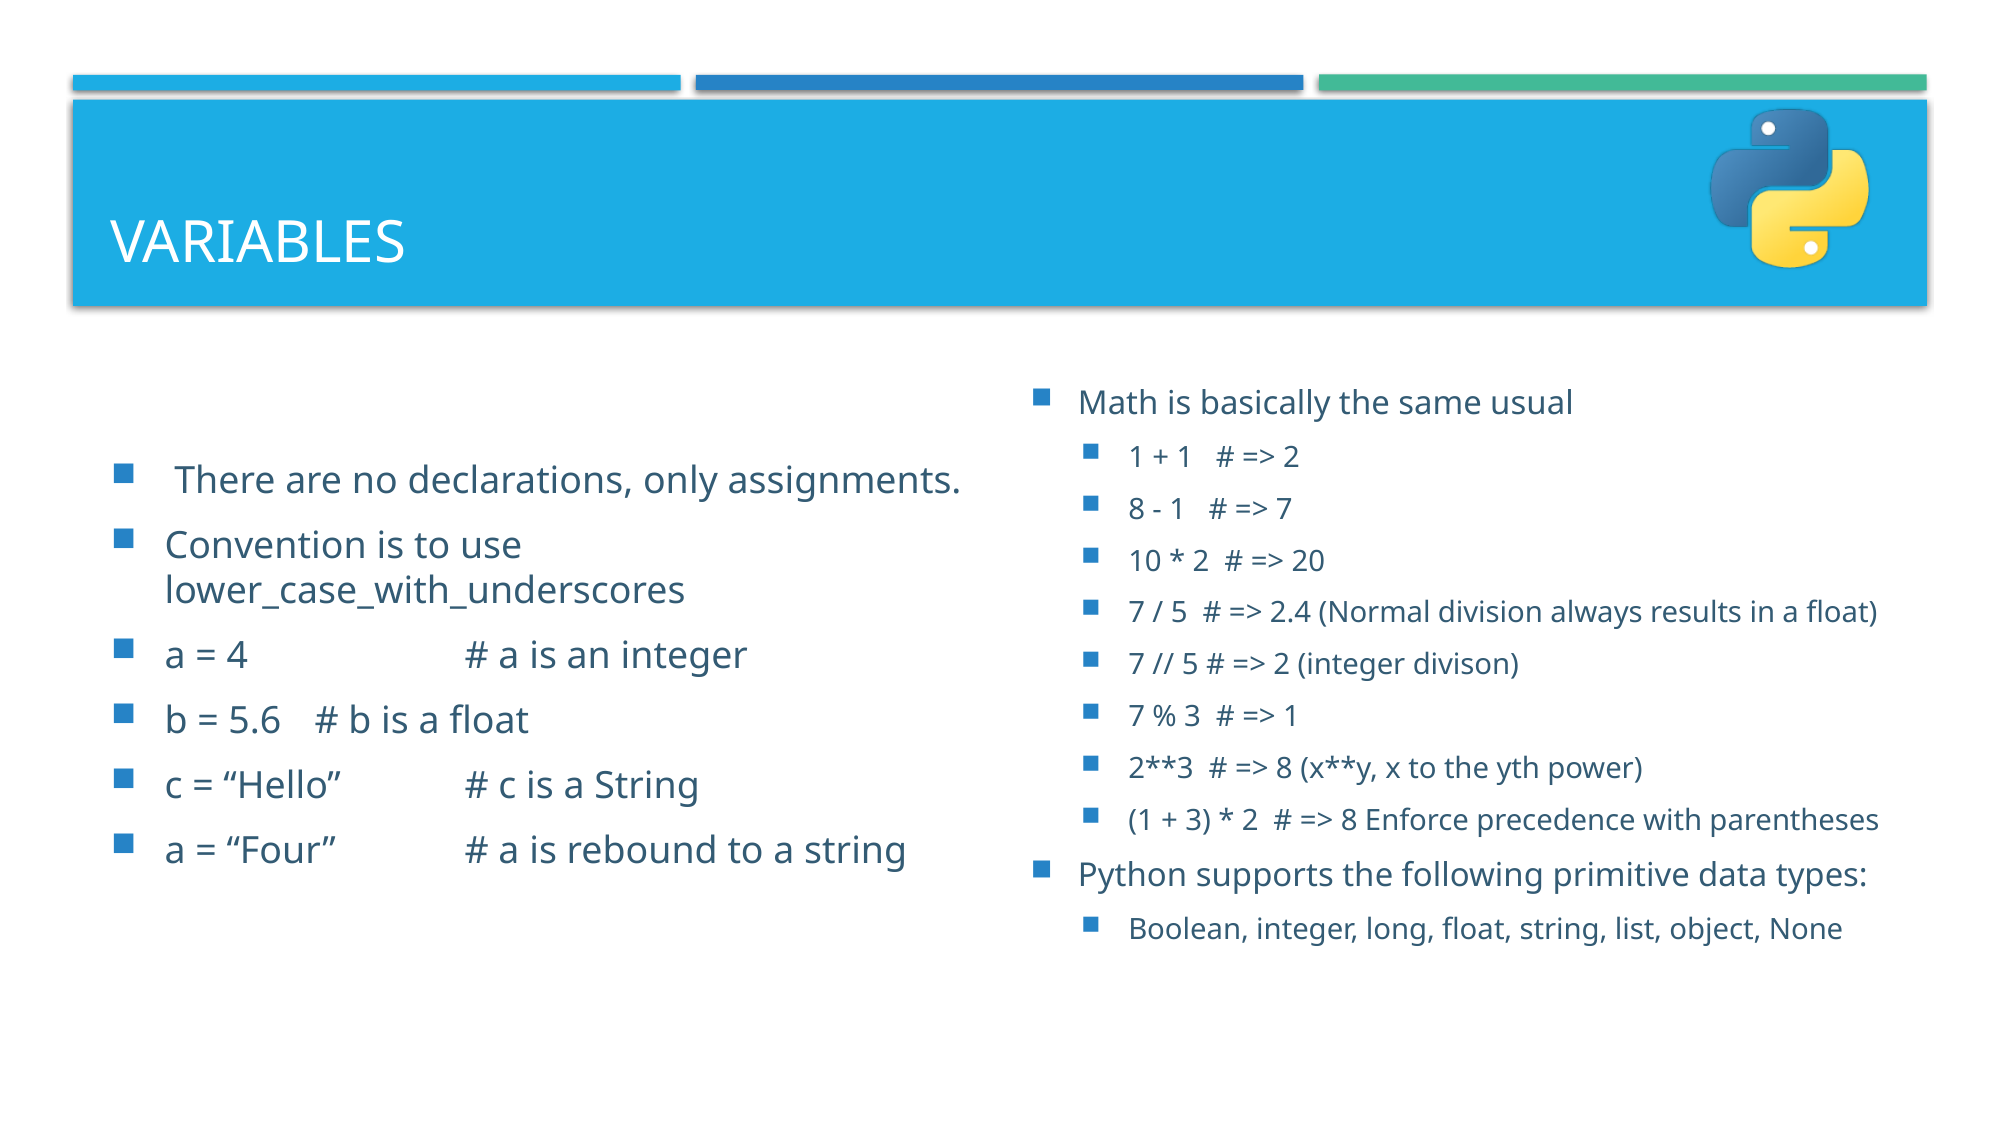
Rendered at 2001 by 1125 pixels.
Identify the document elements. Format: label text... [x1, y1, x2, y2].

picture [1675, 74, 1906, 304]
list There are no declarations, only assignments. Convention is to use lower_case_with_underscores a = 4 # a is an integer b = 5.6 # b is a float c = “Hello” # c is a String a = “Four” # a is rebound to a string [95, 365, 985, 962]
title Variables [95, 119, 1669, 282]
list Math is basically the same usual 1 + 1 # => 2 8 - 1 # => 7 10 * 2 # => 20 7 / 5 # => 2.4 (Normal division always results in a float) 7 // 5 # => 2 (integer divison) 7 % 3 # => 1 2**3 # => 8 (x**y, x to the yth power) (1 + 3) * 2 # => 8 Enforce precedence with parentheses Python supports the following primitive data types: Boolean, integer, long, float, string, list, object, None [1015, 365, 1905, 962]
